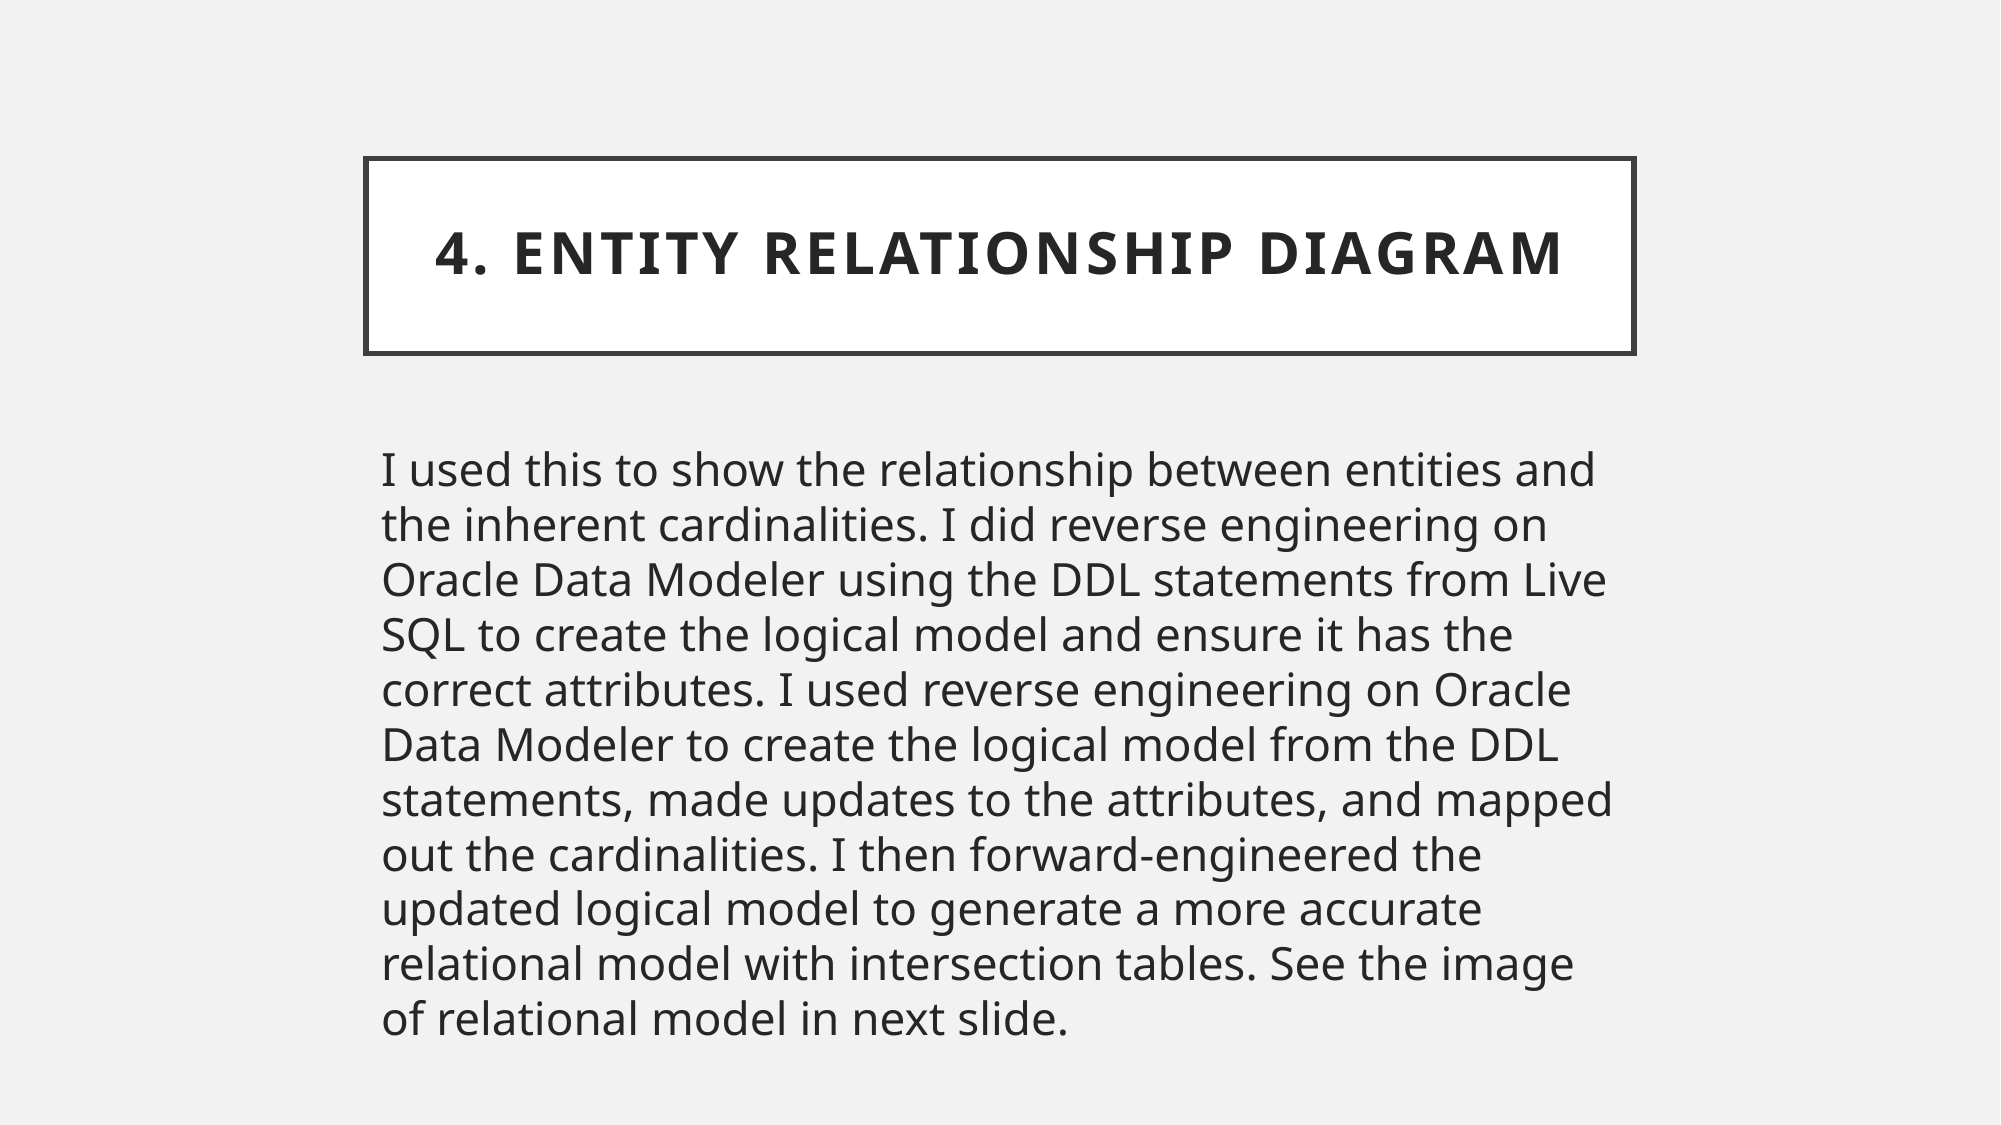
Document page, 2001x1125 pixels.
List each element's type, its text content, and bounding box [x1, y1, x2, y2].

list I used this to show the relationship between entities and the inherent cardinalities. I did reverse engineering on Oracle Data Modeler using the DDL statements from Live SQL to create the logical model and ensure it has the correct attributes. I used reverse engineering on Oracle Data Modeler to create the logical model from the DDL statements, made updates to the attributes, and mapped out the cardinalities. I then forward-engineered the updated logical model to generate a more accurate relational model with intersection tables. See the image of relational model in next slide. [366, 432, 1634, 942]
title 4. Entity Relationship Diagram [363, 156, 1637, 356]
